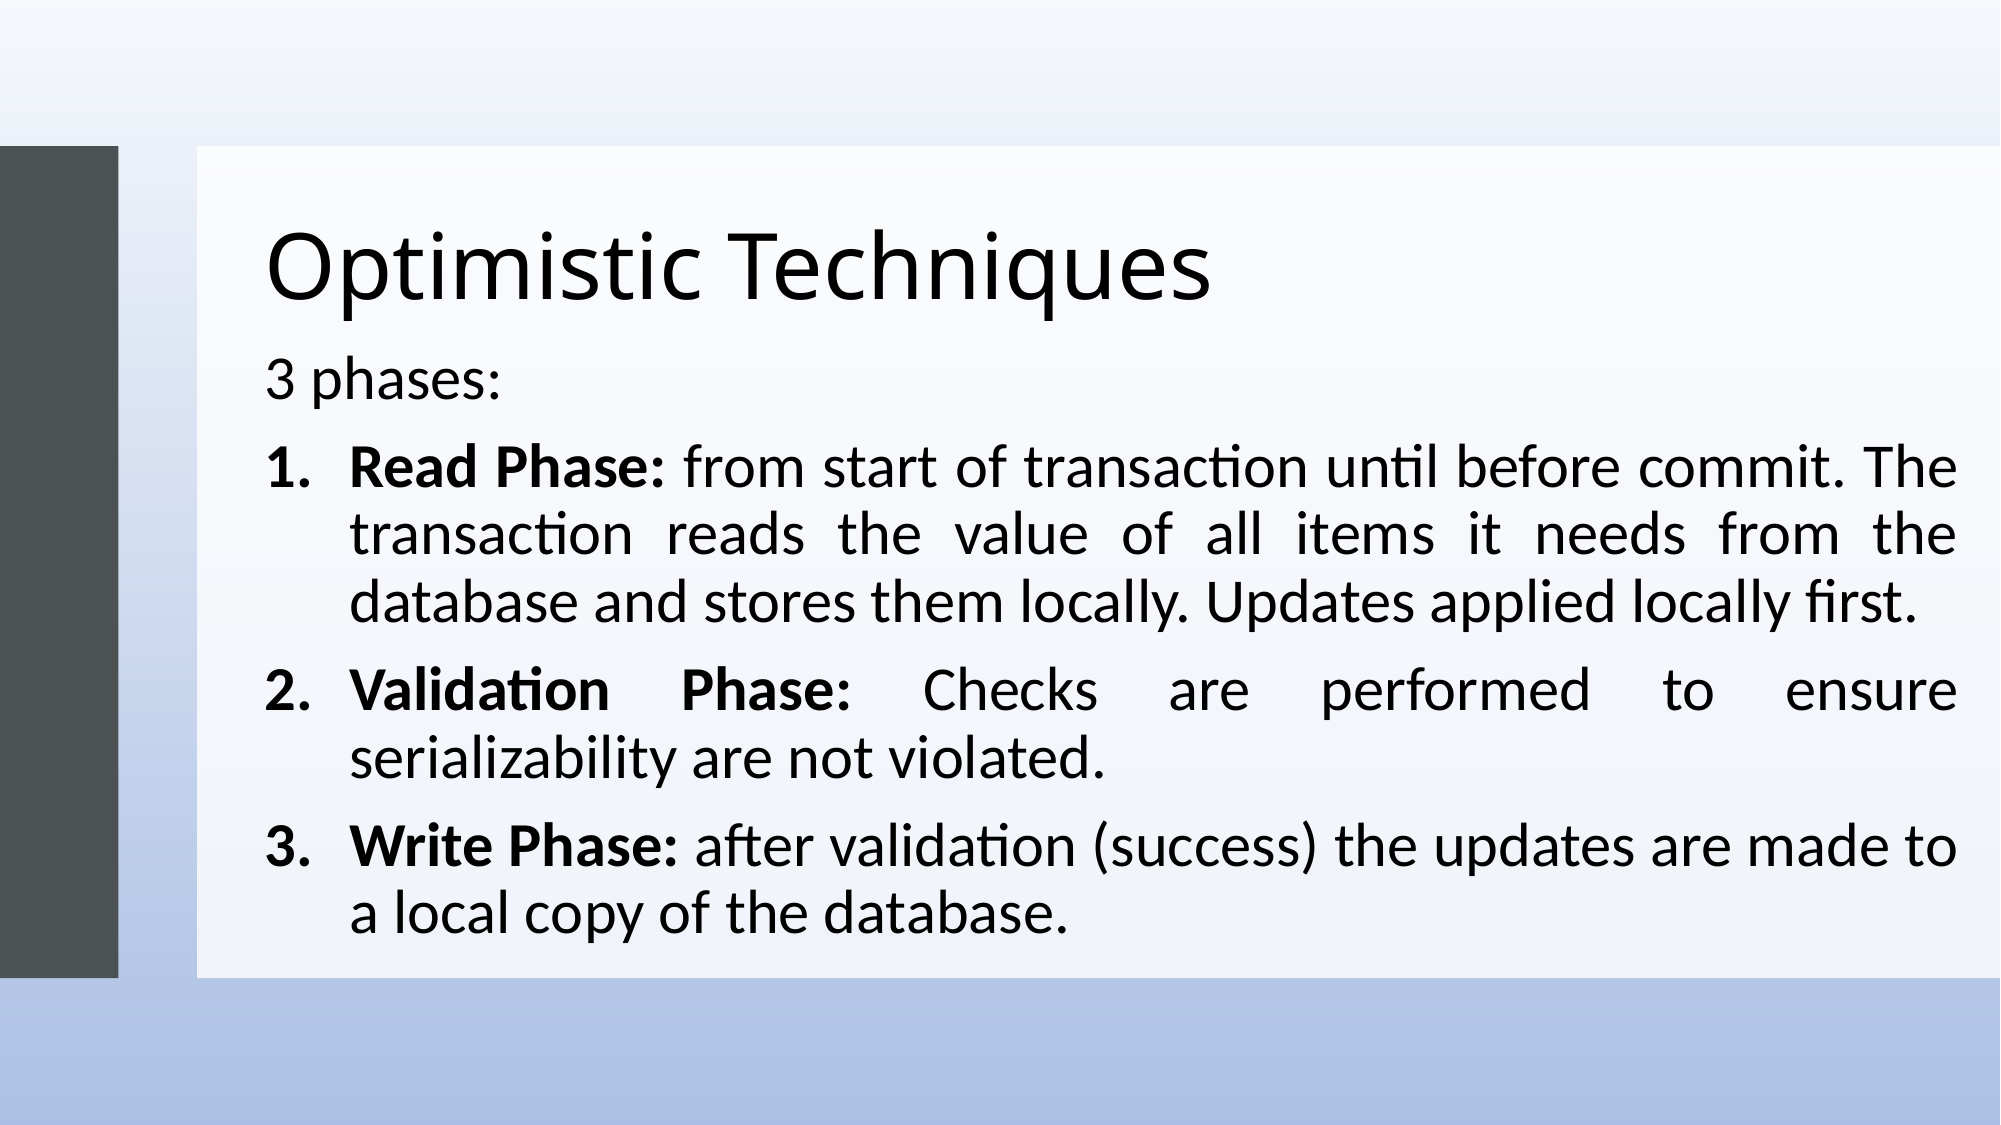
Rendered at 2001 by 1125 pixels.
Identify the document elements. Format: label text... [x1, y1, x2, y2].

text_box [0, 145, 119, 979]
title Optimistic Techniques [249, 172, 1803, 337]
list 3 phases: Read Phase: from start of transaction until before commit. The transaction reads the value of all items it needs from the database and stores them locally. Updates applied locally first. Validation Phase: Checks are performed to ensure serializability are not violated. Write Phase: after validation (success) the updates are made to a local copy of the database. [249, 337, 1975, 952]
text_box [196, 145, 2000, 979]
text_box [0, 0, 2000, 1125]
